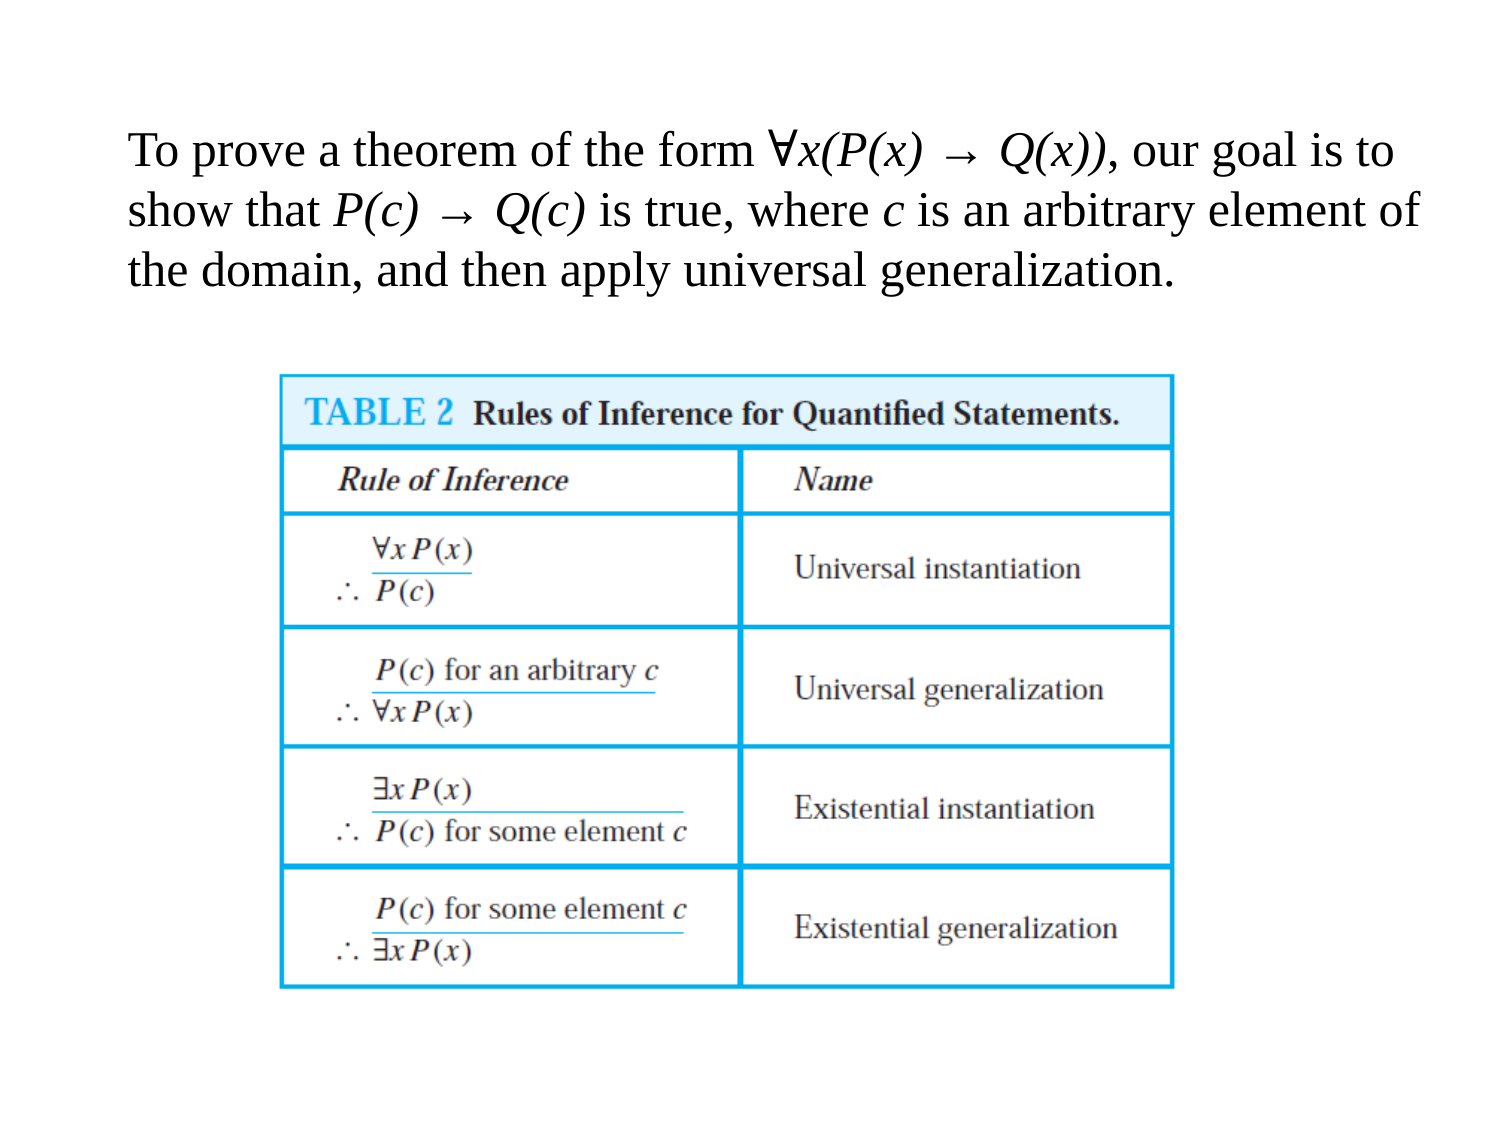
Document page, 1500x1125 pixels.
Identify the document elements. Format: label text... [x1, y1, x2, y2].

title To prove a theorem of the form ∀x(P(x) → Q(x)), our goal is to show that P(c) → Q(c) is true, where c is an arbitrary element of the domain, and then apply universal generalization. [112, 99, 1463, 313]
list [250, 337, 1200, 1013]
